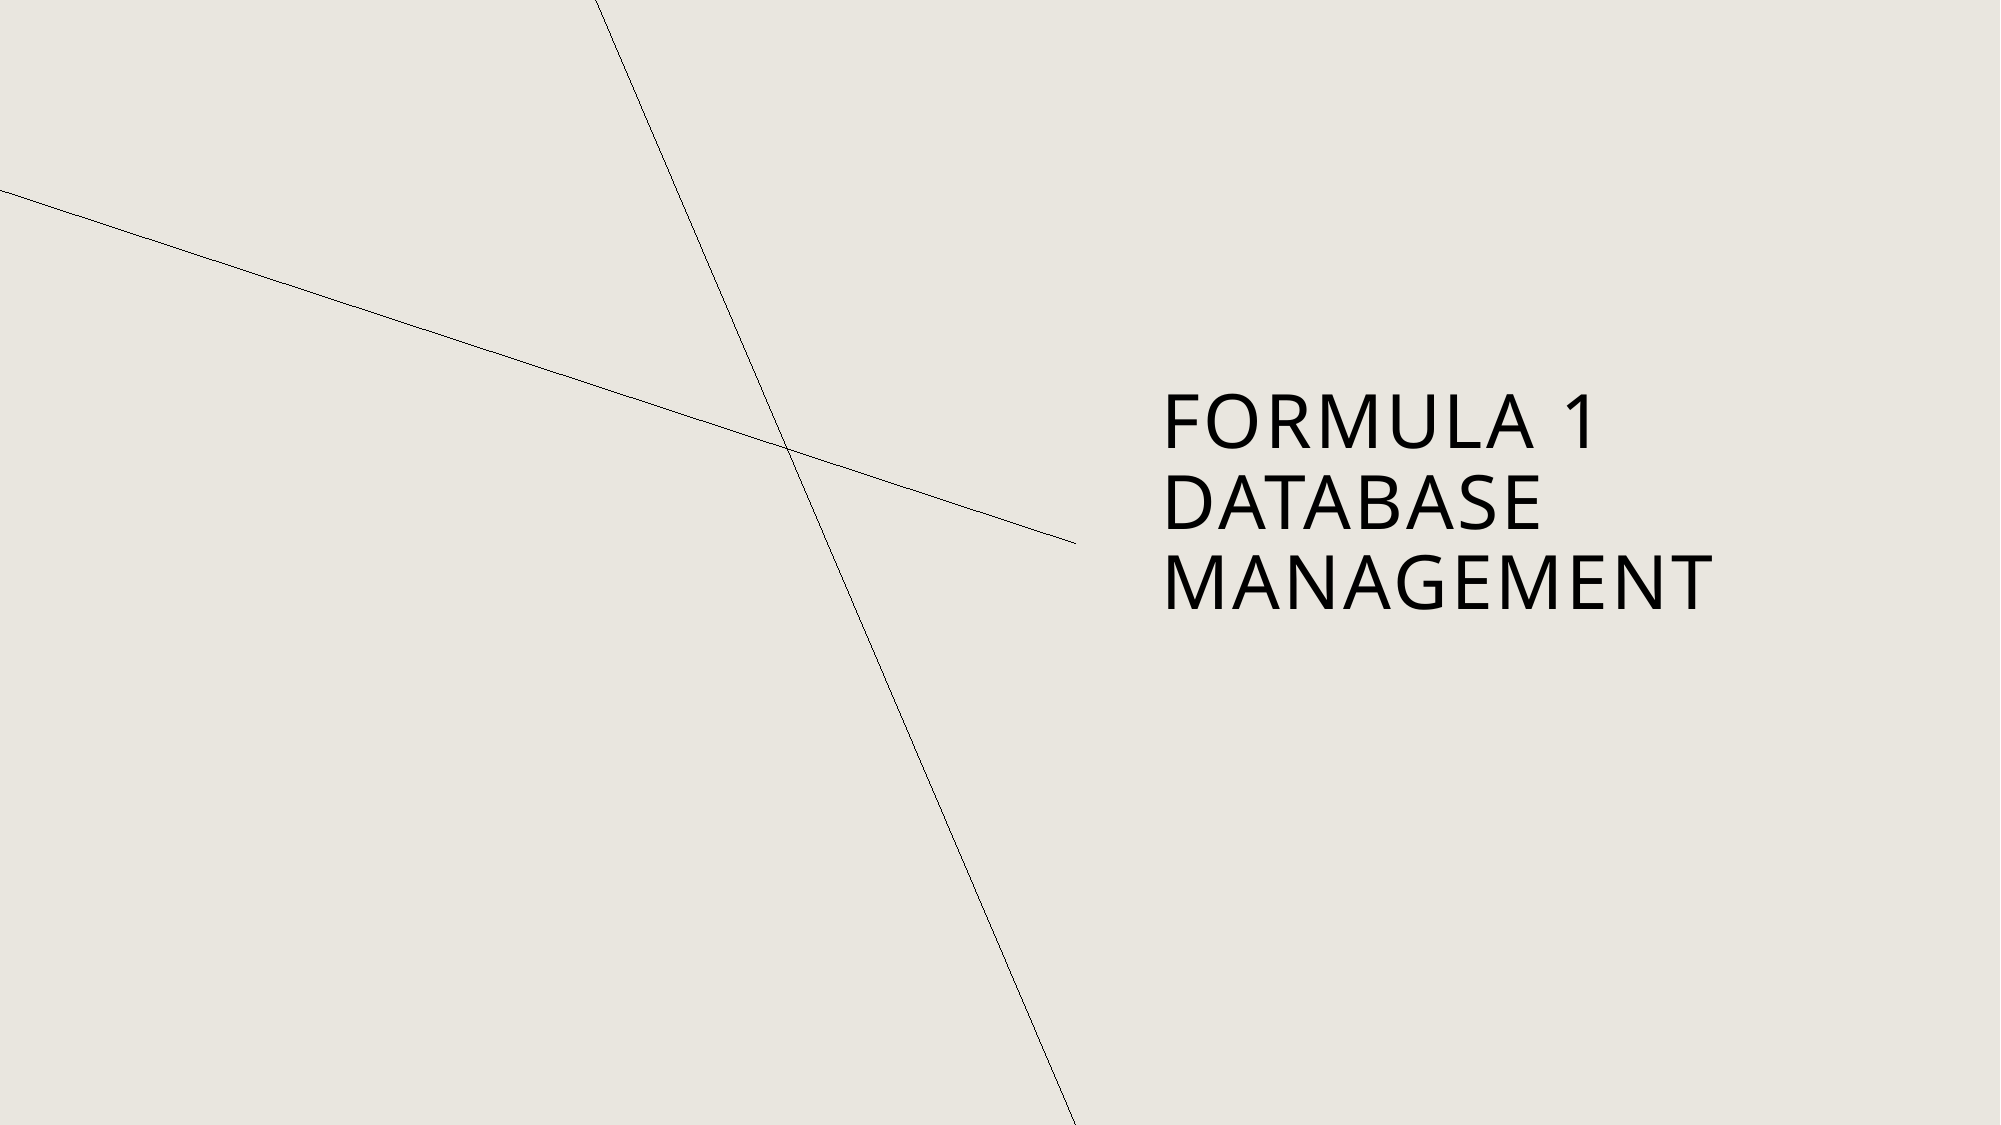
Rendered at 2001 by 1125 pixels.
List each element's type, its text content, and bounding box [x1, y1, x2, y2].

title Formula 1 Database Management [1146, 79, 1833, 634]
